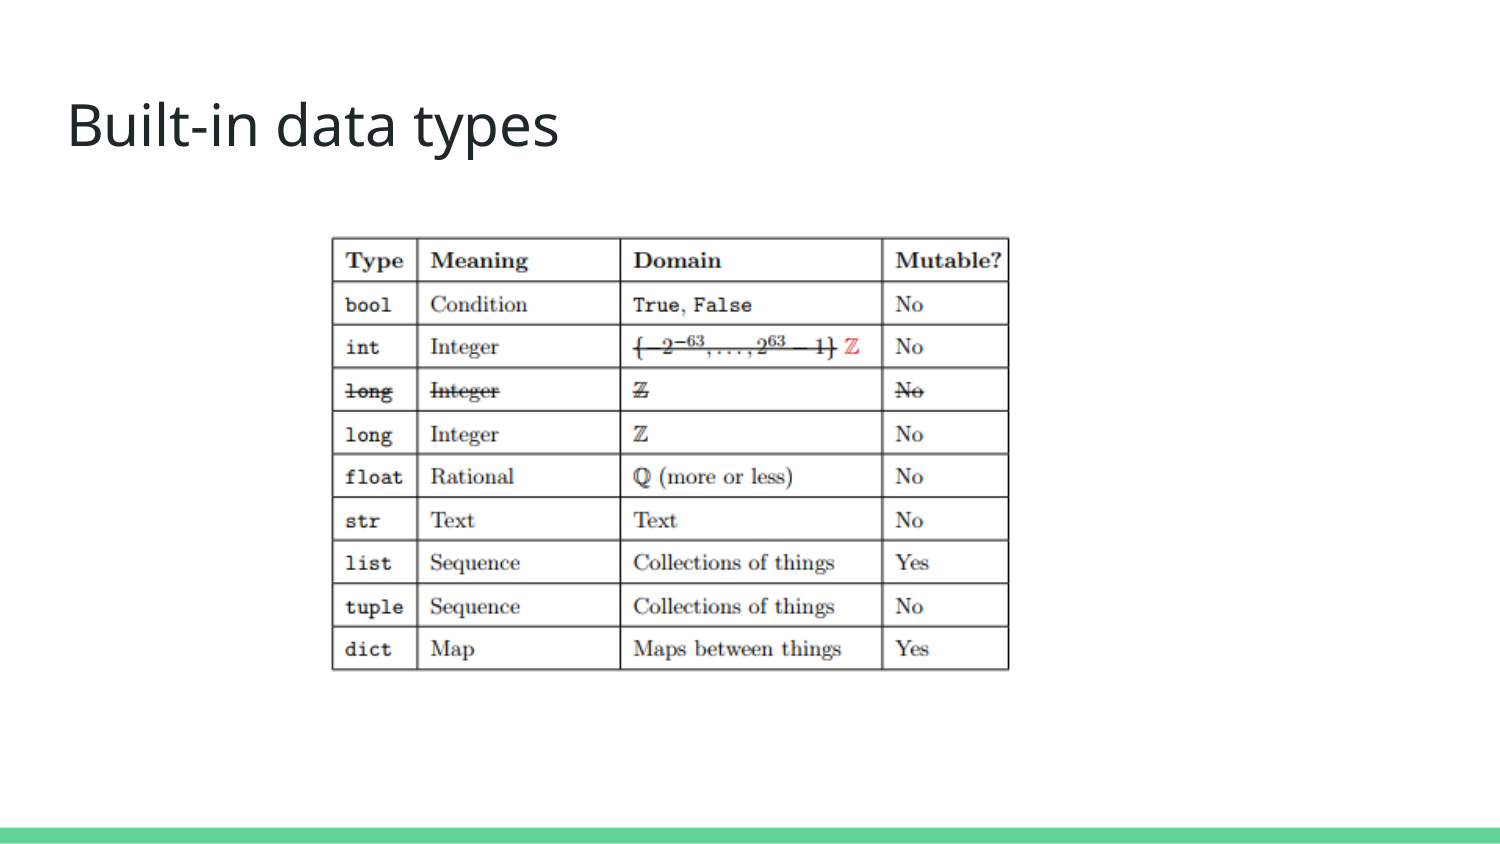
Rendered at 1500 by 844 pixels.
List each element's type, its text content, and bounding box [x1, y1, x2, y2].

title Built-in data types [51, 72, 1449, 167]
picture [324, 229, 1019, 679]
